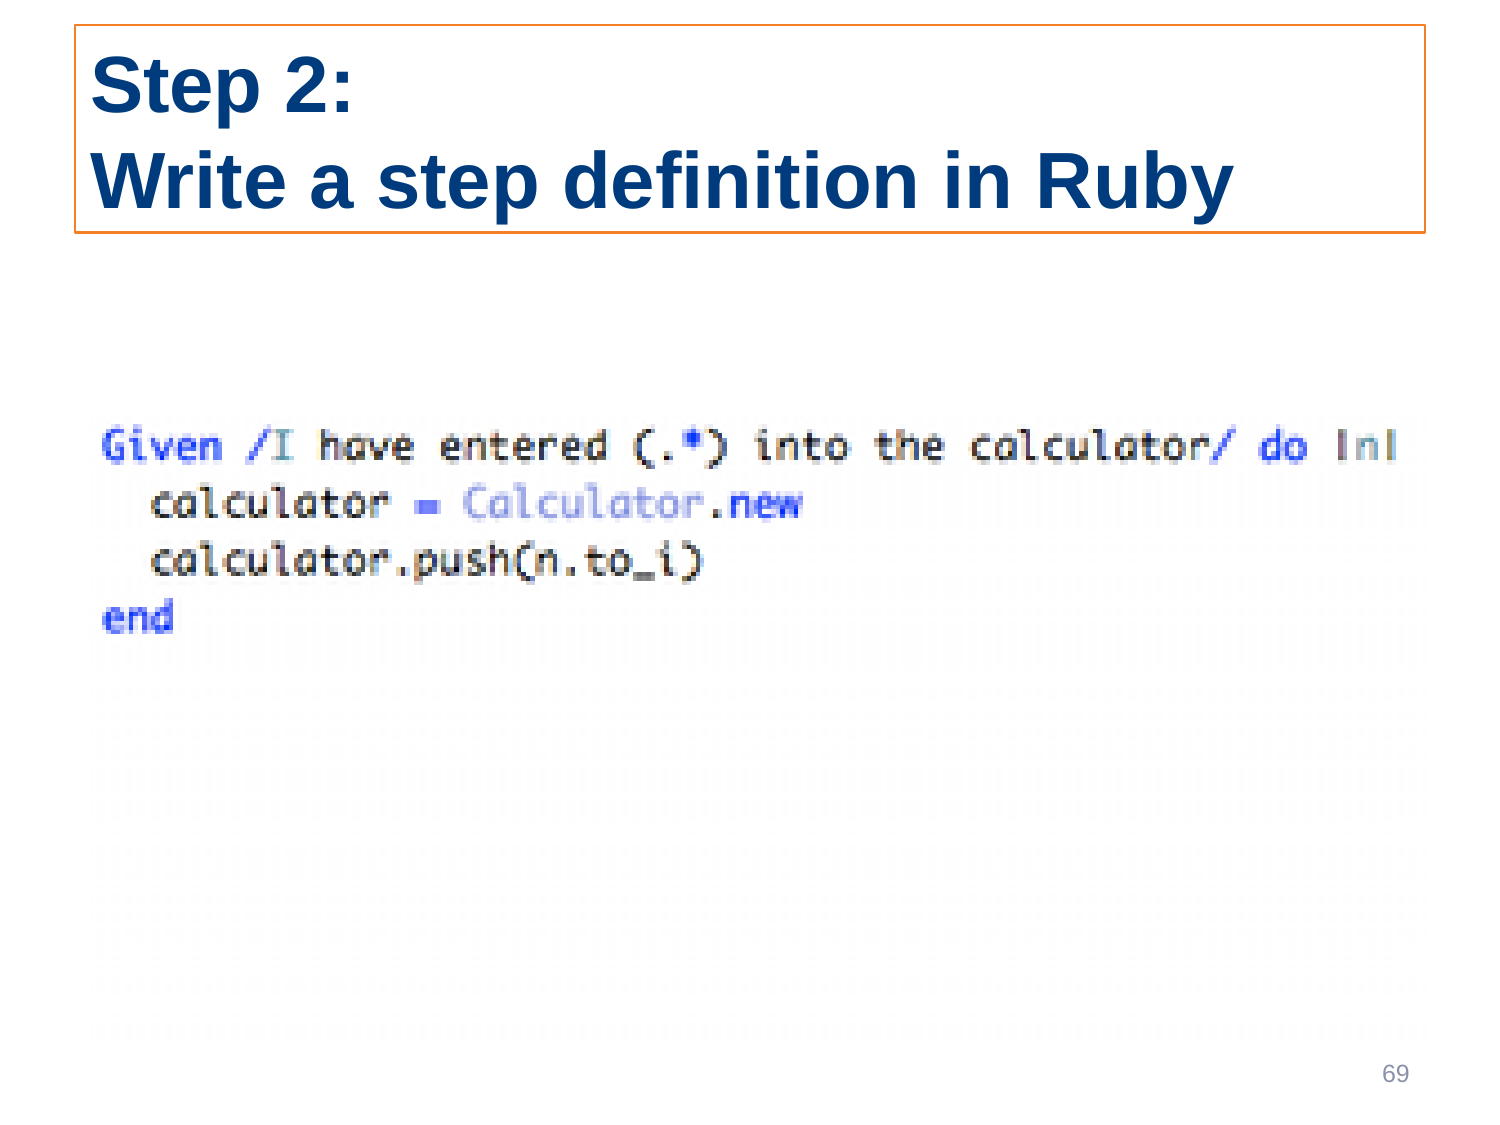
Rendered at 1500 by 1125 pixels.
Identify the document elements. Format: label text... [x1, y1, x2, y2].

title Step 2: Write a step definition in Ruby [74, 24, 1426, 234]
slide_number 69 [1074, 1054, 1425, 1103]
picture [89, 407, 1428, 1046]
